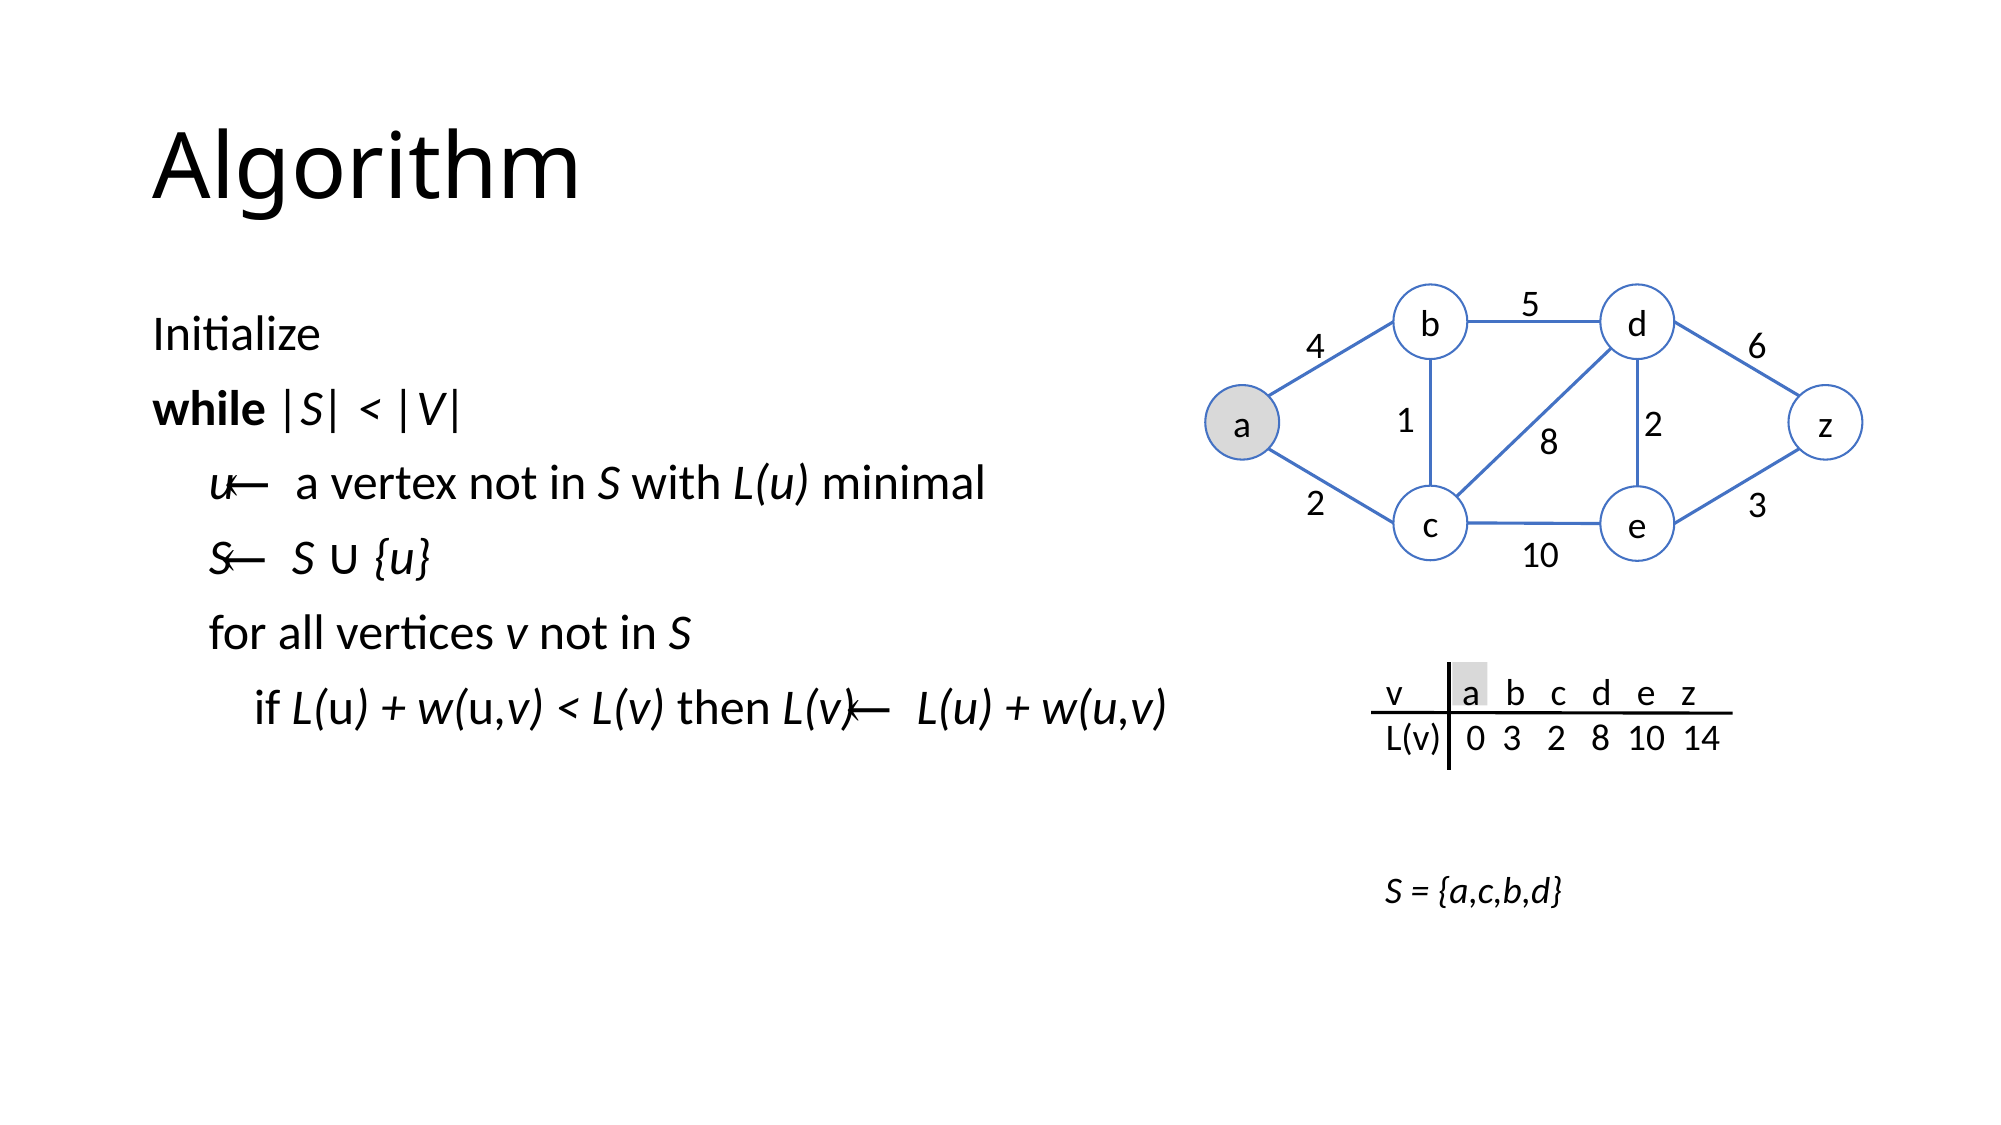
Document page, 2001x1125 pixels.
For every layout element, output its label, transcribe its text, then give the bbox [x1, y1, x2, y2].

title Algorithm [137, 59, 1863, 278]
list Initialize while |S| < |V| u ⃪ a vertex not in S with L(u) minimal S ⃪ S ∪ {u} for all vertices v not in S if L(u) + w(u,v) < L(v) then L(v) ⃪ L(u) + w(u,v) [137, 299, 1243, 1014]
text_box S = {a,c,b,d} [1370, 859, 1578, 919]
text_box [1368, 660, 1738, 770]
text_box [1205, 271, 1863, 584]
